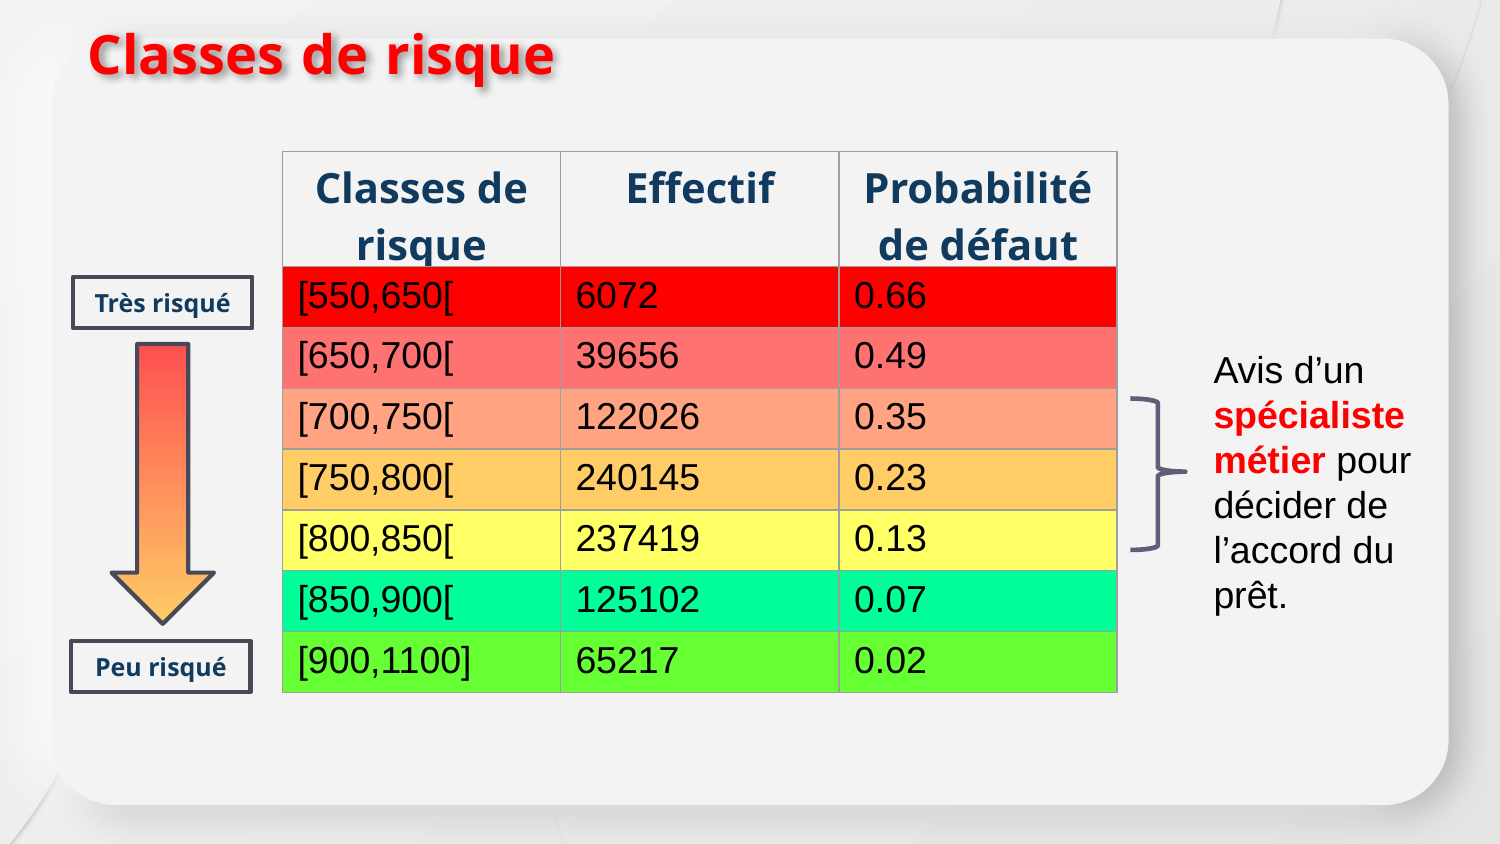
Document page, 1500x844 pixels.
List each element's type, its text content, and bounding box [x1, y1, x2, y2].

table_cell 0.35 [840, 389, 1116, 448]
table_cell 0.02 [840, 632, 1116, 692]
text_box [1130, 397, 1187, 551]
table_cell 65217 [561, 632, 838, 692]
table_header Classes de risque [283, 152, 560, 266]
table_cell 0.49 [840, 328, 1116, 388]
text_box Peu risqué [69, 639, 253, 694]
table_cell 39656 [561, 328, 838, 388]
table_cell 240145 [561, 450, 838, 509]
table_cell 0.13 [840, 511, 1116, 570]
table_cell [800,850[ [283, 511, 560, 570]
table_cell 0.07 [840, 571, 1116, 631]
table_cell 125102 [561, 571, 838, 631]
text_box Classes de risque [73, 0, 1064, 95]
text_box Avis d’un spécialiste métier pour décider de l’accord du prêt. [1198, 338, 1473, 624]
table_cell 0.66 [840, 267, 1116, 327]
table_cell [900,1100] [283, 632, 560, 692]
table_cell [850,900[ [283, 571, 560, 631]
table_cell [700,750[ [283, 389, 560, 448]
table_cell [550,650[ [283, 267, 560, 327]
table_header Effectif [561, 152, 838, 266]
table_cell [750,800[ [283, 450, 560, 509]
table_cell 122026 [561, 389, 838, 448]
text_box [109, 341, 216, 626]
table_cell 6072 [561, 267, 838, 327]
table_header Probabilité de défaut [840, 152, 1116, 266]
table_cell 237419 [561, 511, 838, 570]
text_box Très risqué [71, 275, 254, 330]
table_cell 0.23 [840, 450, 1116, 509]
table_cell [650,700[ [283, 328, 560, 388]
